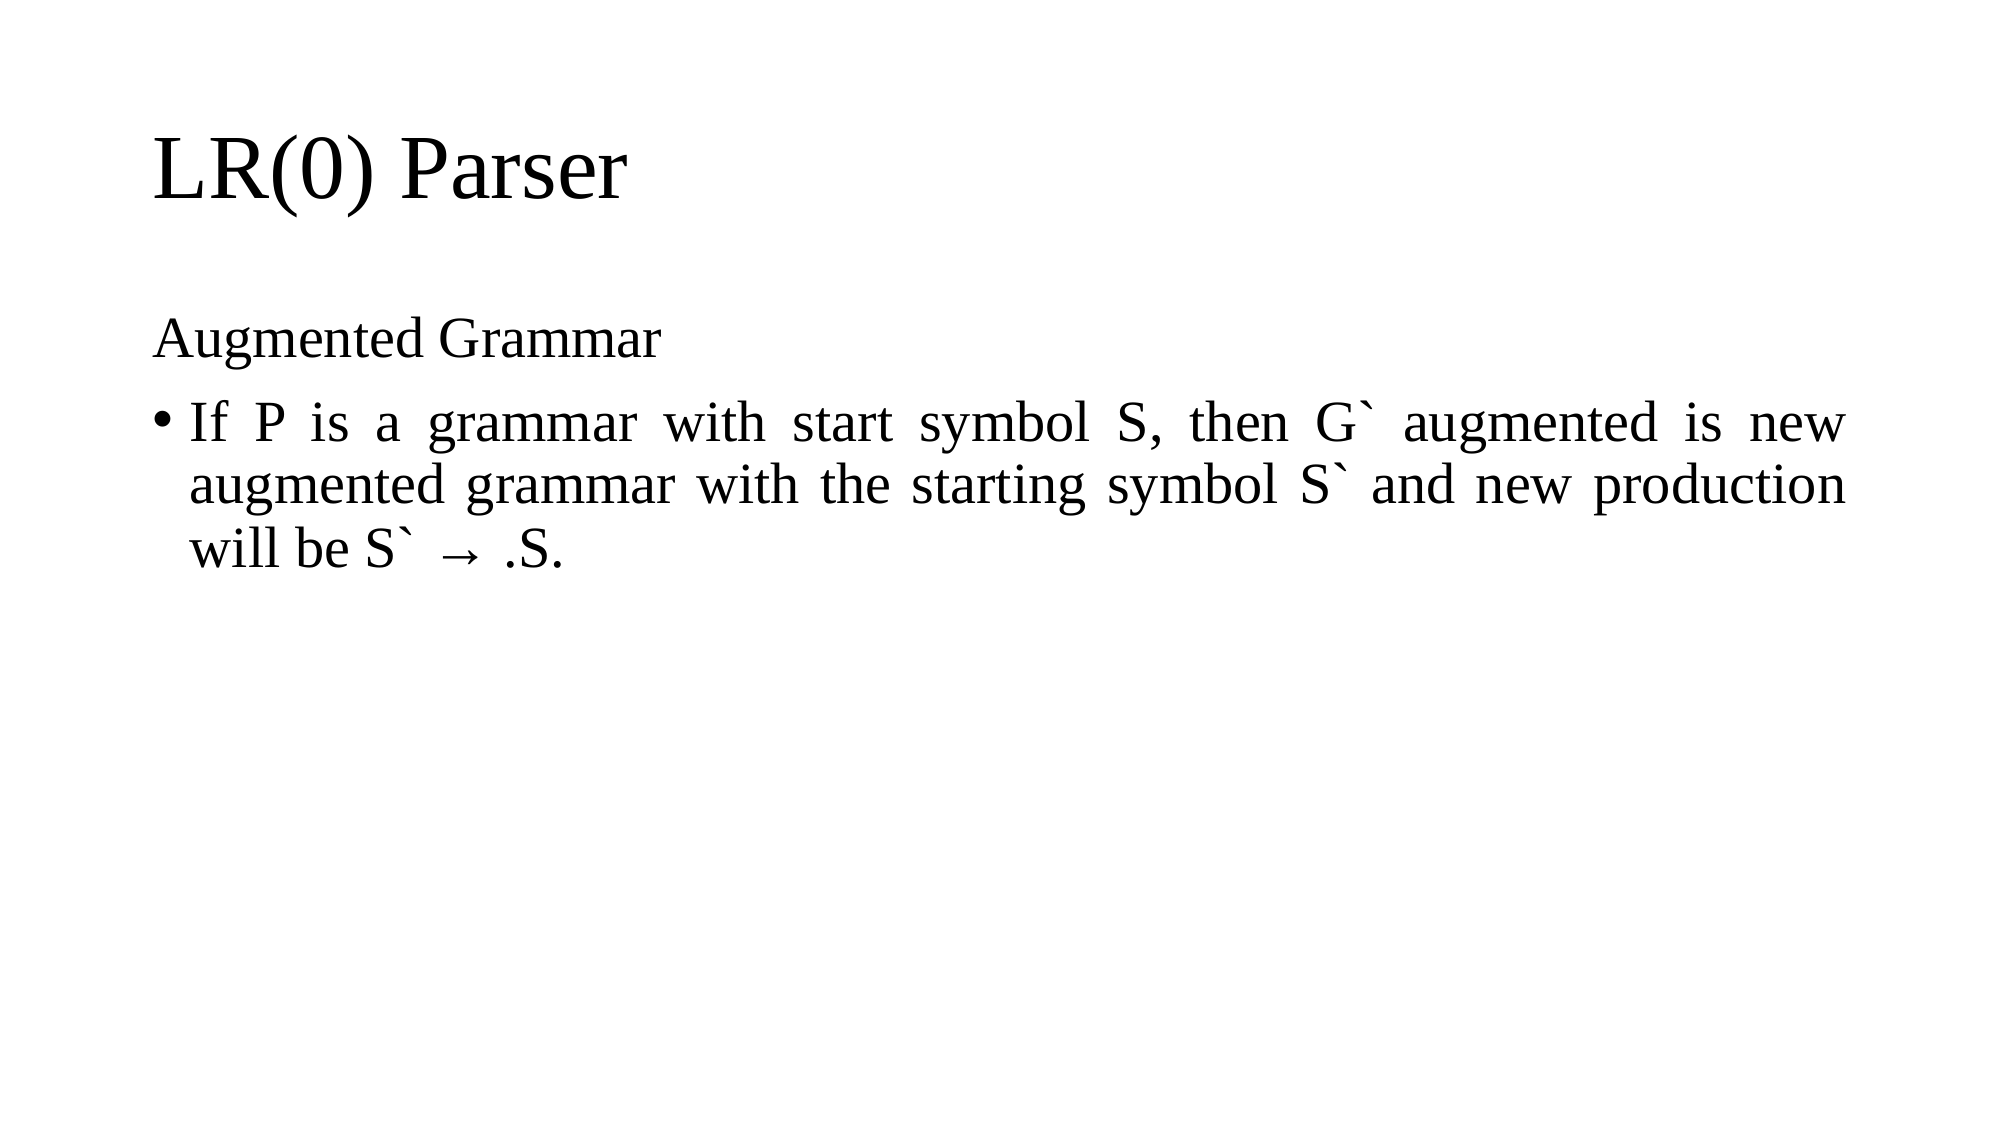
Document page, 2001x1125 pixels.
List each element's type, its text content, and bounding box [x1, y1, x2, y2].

title LR(0) Parser [137, 59, 1863, 278]
list Augmented Grammar If P is a grammar with start symbol S, then G` augmented is new augmented grammar with the starting symbol S` and new production will be S` → .S. [137, 299, 1863, 1014]
